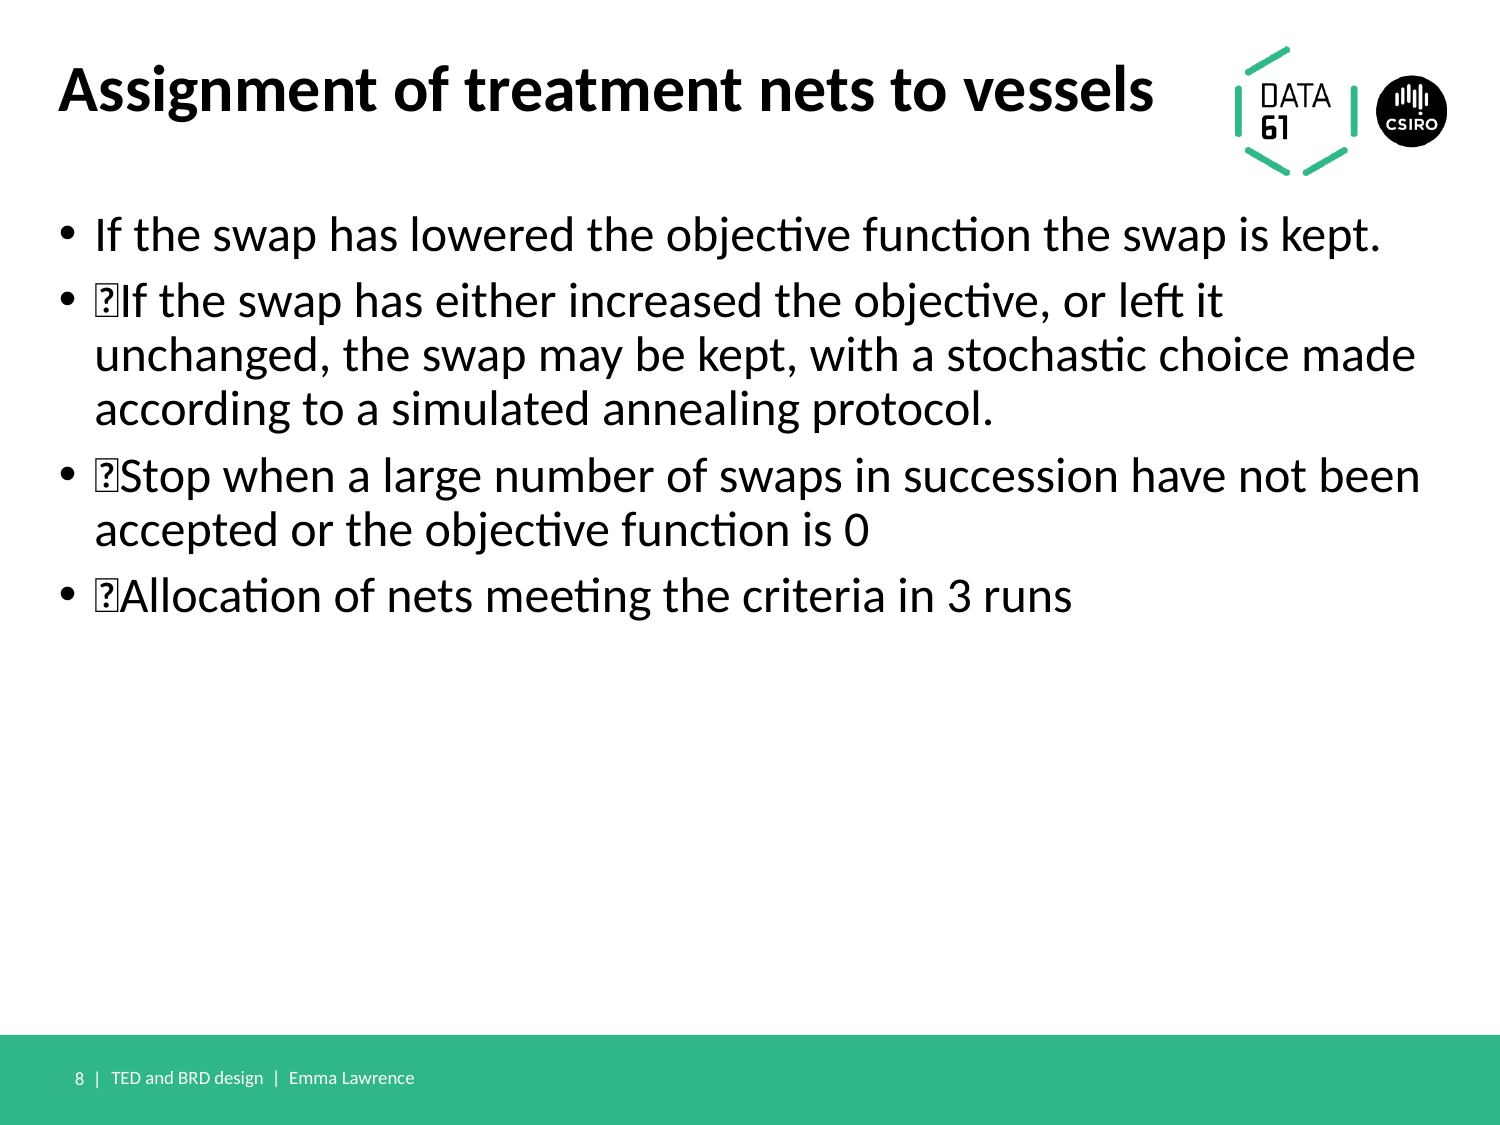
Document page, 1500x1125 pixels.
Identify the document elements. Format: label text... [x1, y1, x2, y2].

picture [1235, 46, 1447, 176]
list If the swap has lowered the objective function the swap is kept. 􏰀If the swap has either increased the objective, or left it unchanged, the swap may be kept, with a stochastic choice made according to a simulated annealing protocol. 􏰀Stop when a large number of swaps in succession have not been accepted or the objective function is 0 􏰀Allocation of nets meeting the criteria in 3 runs [58, 208, 1447, 959]
slide_number 8 | [54, 1067, 102, 1088]
footer TED and BRD design | Emma Lawrence [111, 1067, 1110, 1088]
title Assignment of treatment nets to vessels [58, 45, 1211, 185]
